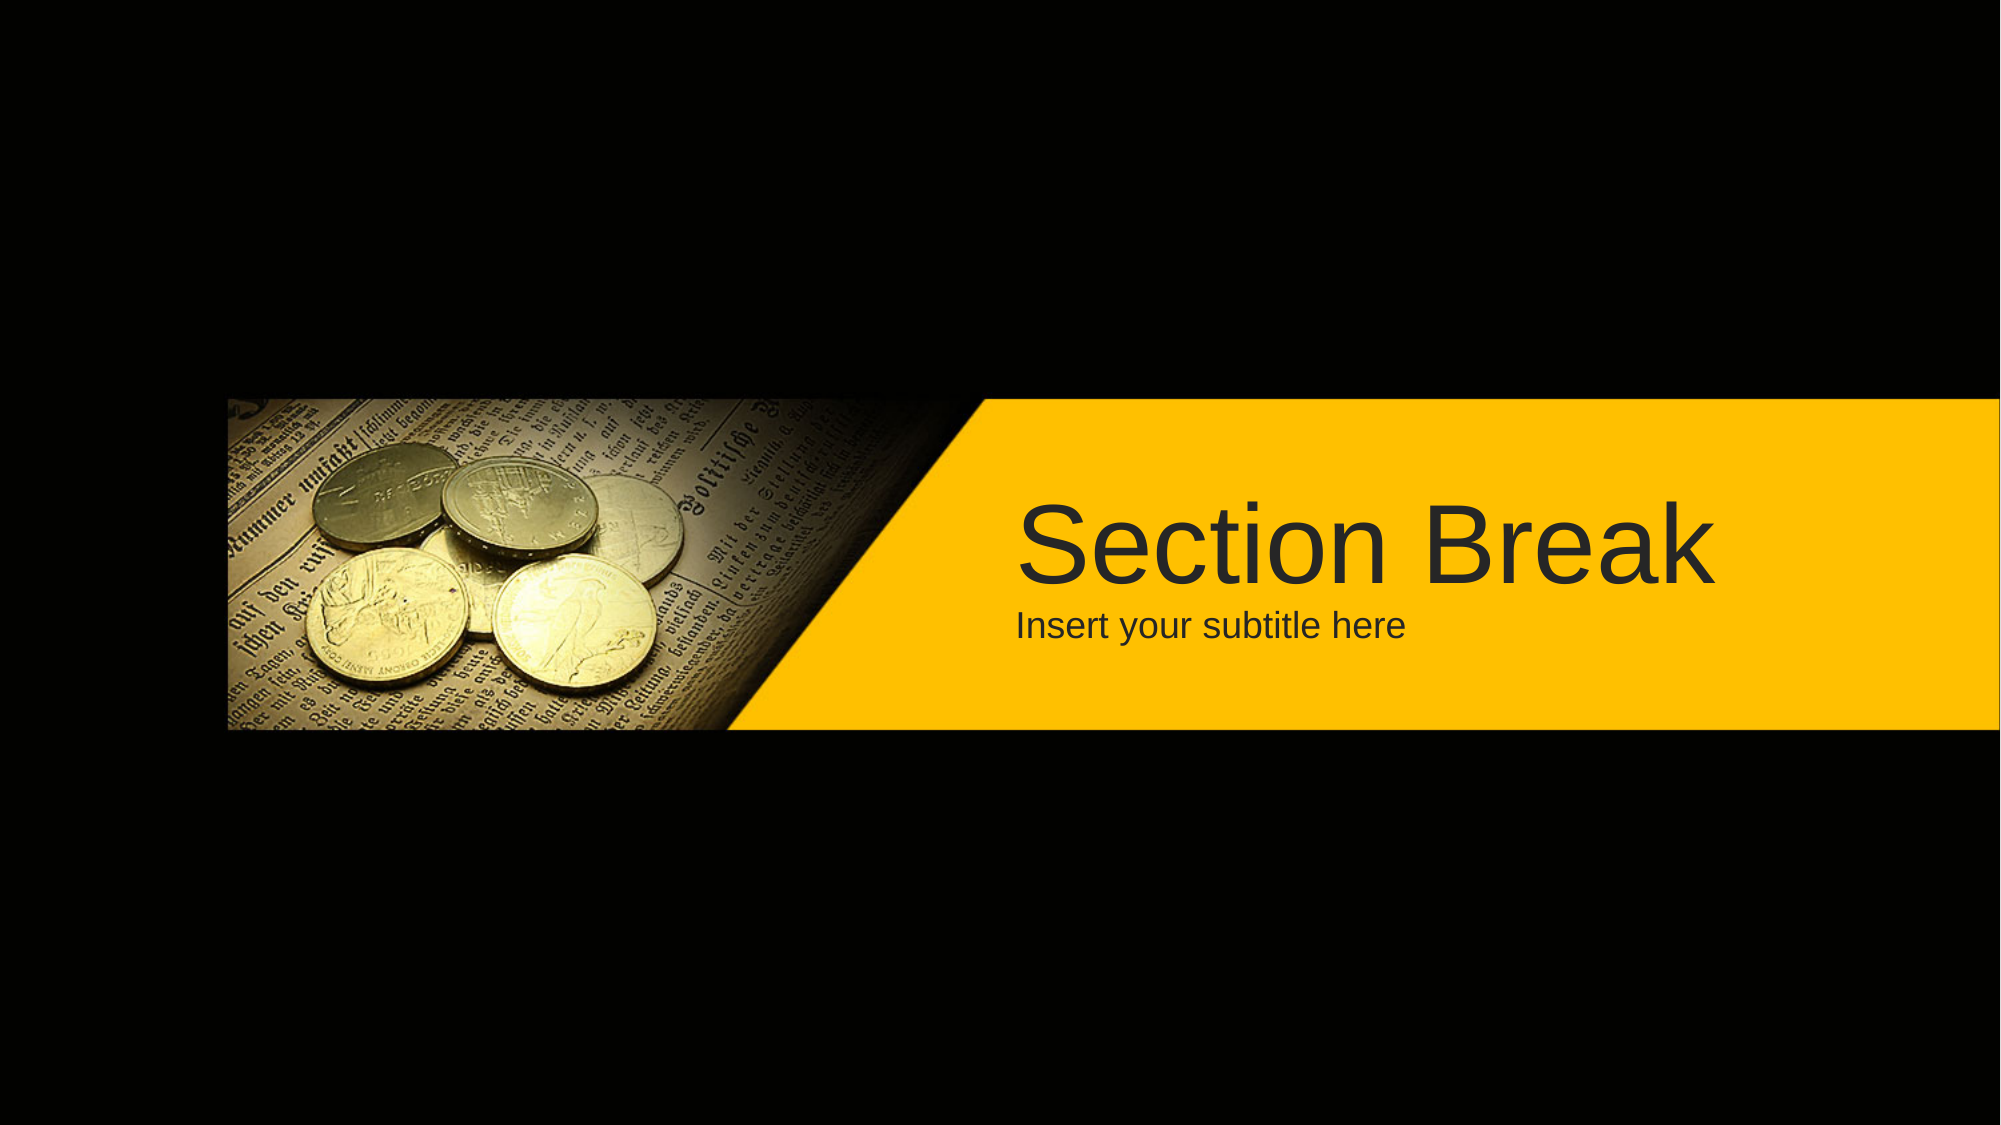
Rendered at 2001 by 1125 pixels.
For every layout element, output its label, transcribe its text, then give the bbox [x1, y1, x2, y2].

list Insert your subtitle here [1000, 602, 1998, 650]
picture [0, 0, 2001, 1125]
list Section Break [1000, 491, 1998, 602]
